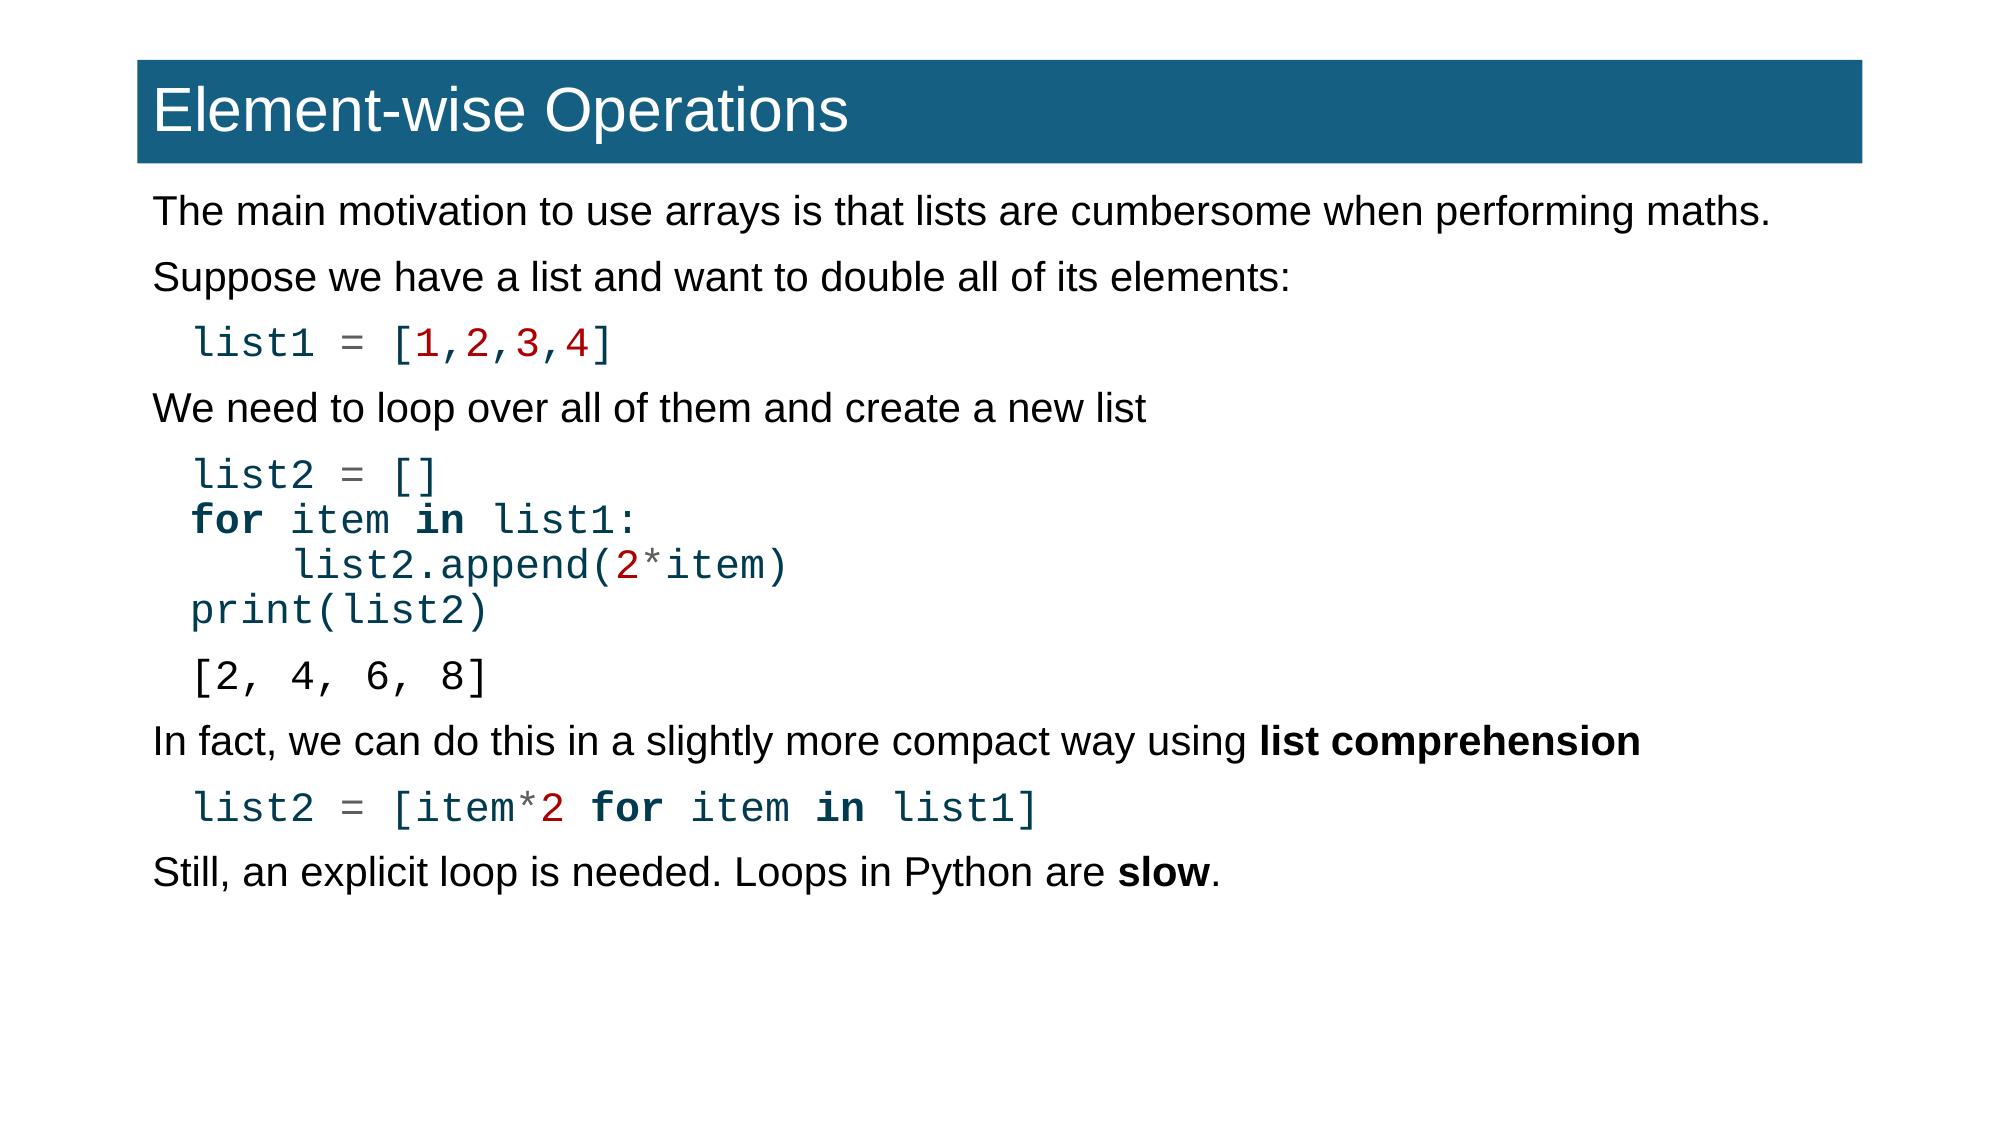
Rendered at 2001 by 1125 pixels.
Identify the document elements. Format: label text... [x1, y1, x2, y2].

title Element-wise Operations [137, 59, 1863, 164]
list The main motivation to use arrays is that lists are cumbersome when performing maths. Suppose we have a list and want to double all of its elements: list1 = [1,2,3,4] We need to loop over all of them and create a new list list2 = [] for item in list1: list2.append(2*item) print(list2) [2, 4, 6, 8] In fact, we can do this in a slightly more compact way using list comprehension list2 = [item*2 for item in list1] Still, an explicit loop is needed. Loops in Python are slow. [137, 181, 1863, 1029]
